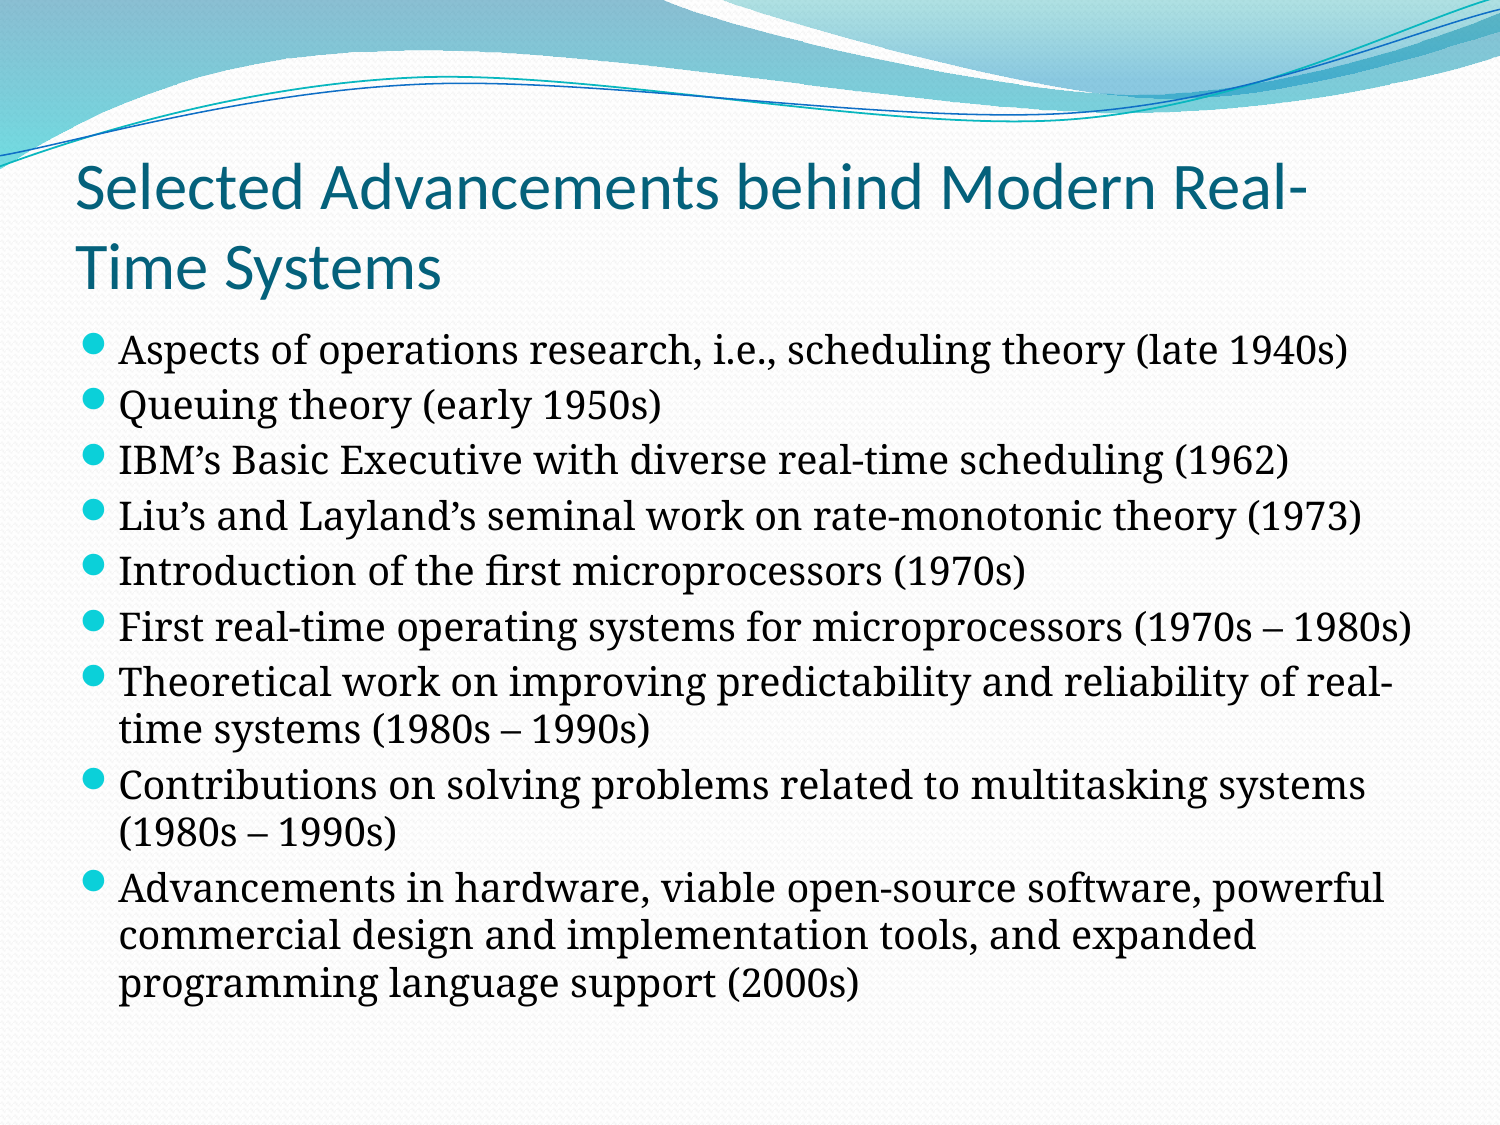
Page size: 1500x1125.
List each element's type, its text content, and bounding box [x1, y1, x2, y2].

list Aspects of operations research, i.e., scheduling theory (late 1940s) Queuing theory (early 1950s) IBM’s Basic Executive with diverse real-time scheduling (1962) Liu’s and Layland’s seminal work on rate-monotonic theory (1973) Introduction of the first microprocessors (1970s) First real-time operating systems for microprocessors (1970s – 1980s) Theoretical work on improving predictability and reliability of real-time systems (1980s – 1990s) Contributions on solving problems related to multitasking systems (1980s – 1990s) Advancements in hardware, viable open-source software, powerful commercial design and implementation tools, and expanded programming language support (2000s) [64, 317, 1437, 1038]
title Selected Advancements behind Modern Real-Time Systems [75, 115, 1425, 303]
